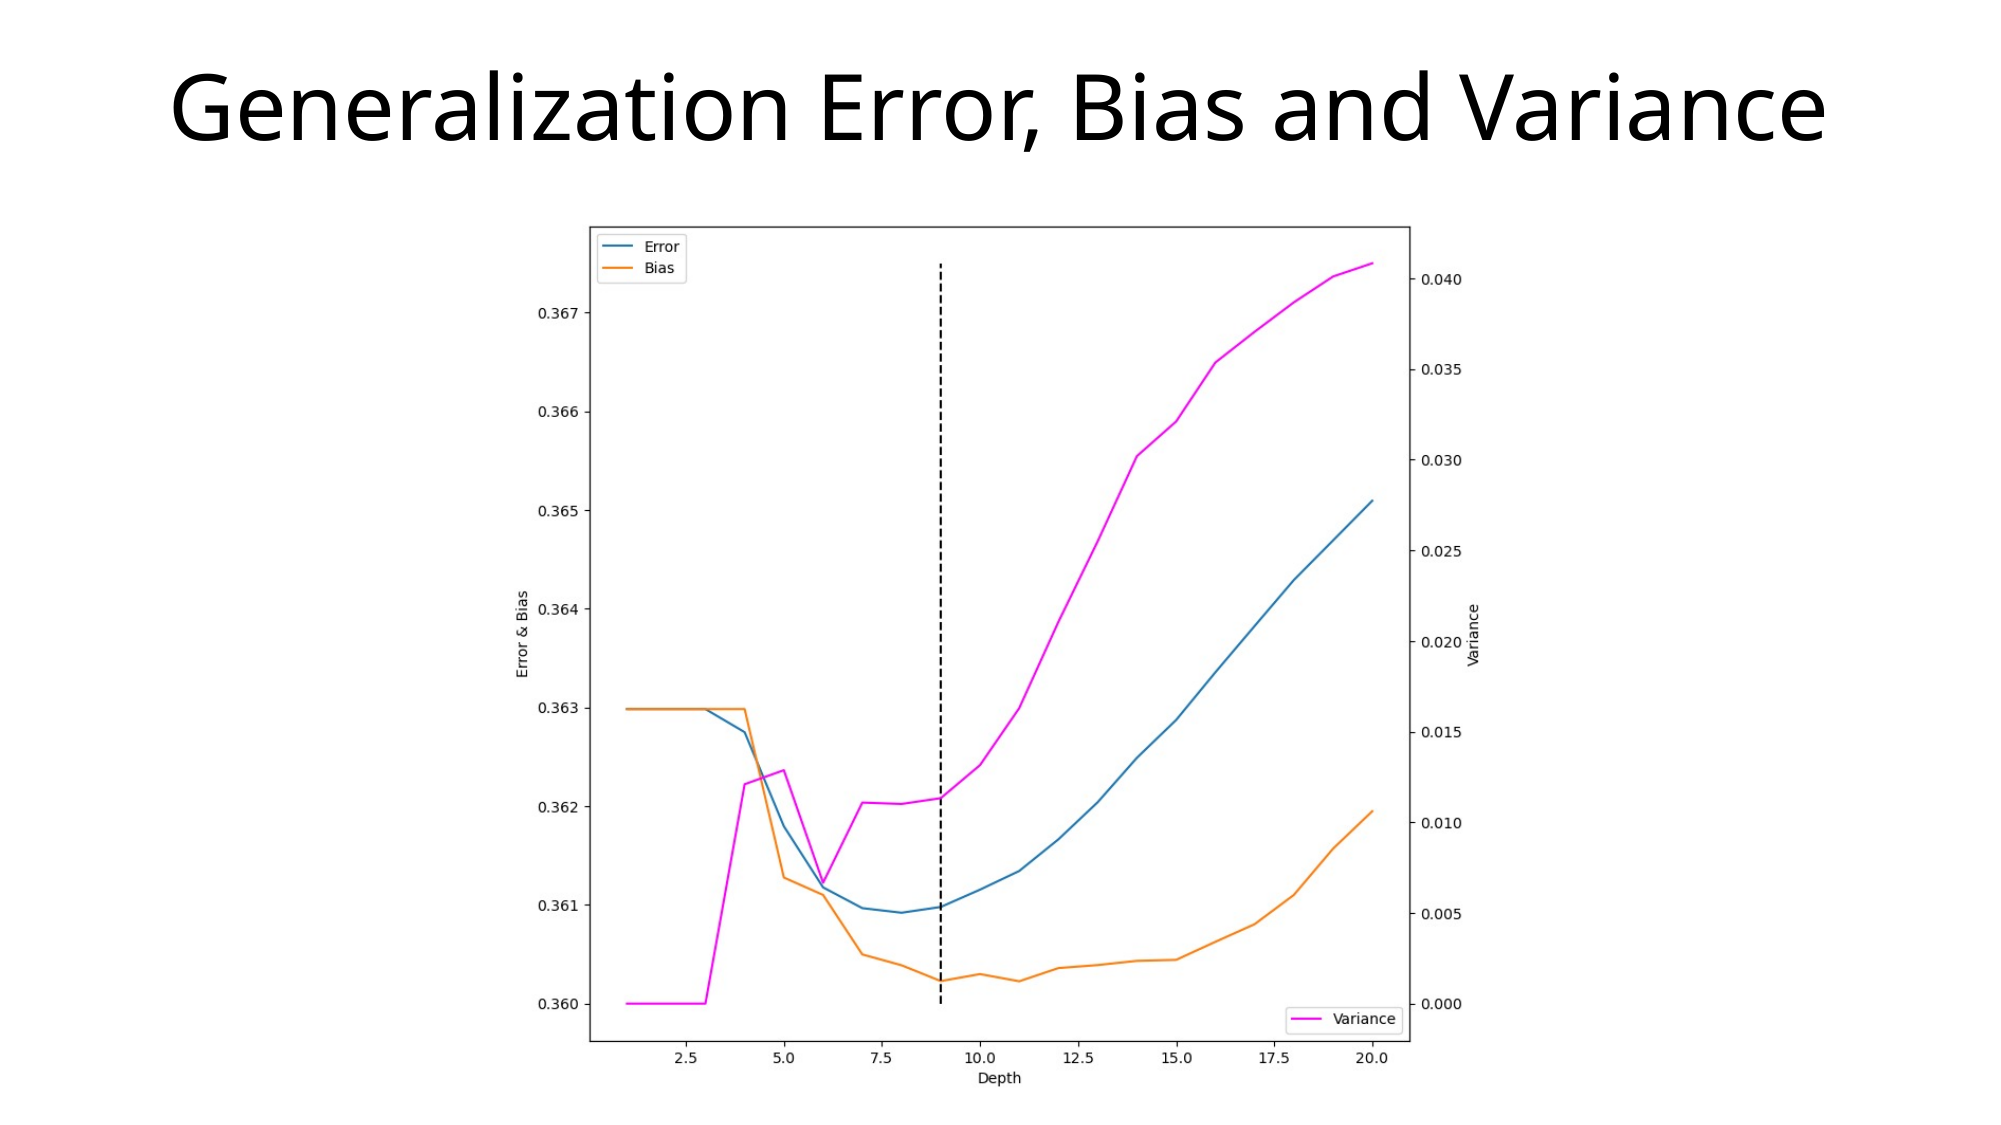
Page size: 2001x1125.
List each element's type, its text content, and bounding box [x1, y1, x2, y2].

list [506, 216, 1494, 1097]
title Generalization Error, Bias and Variance [137, 2, 1863, 220]
